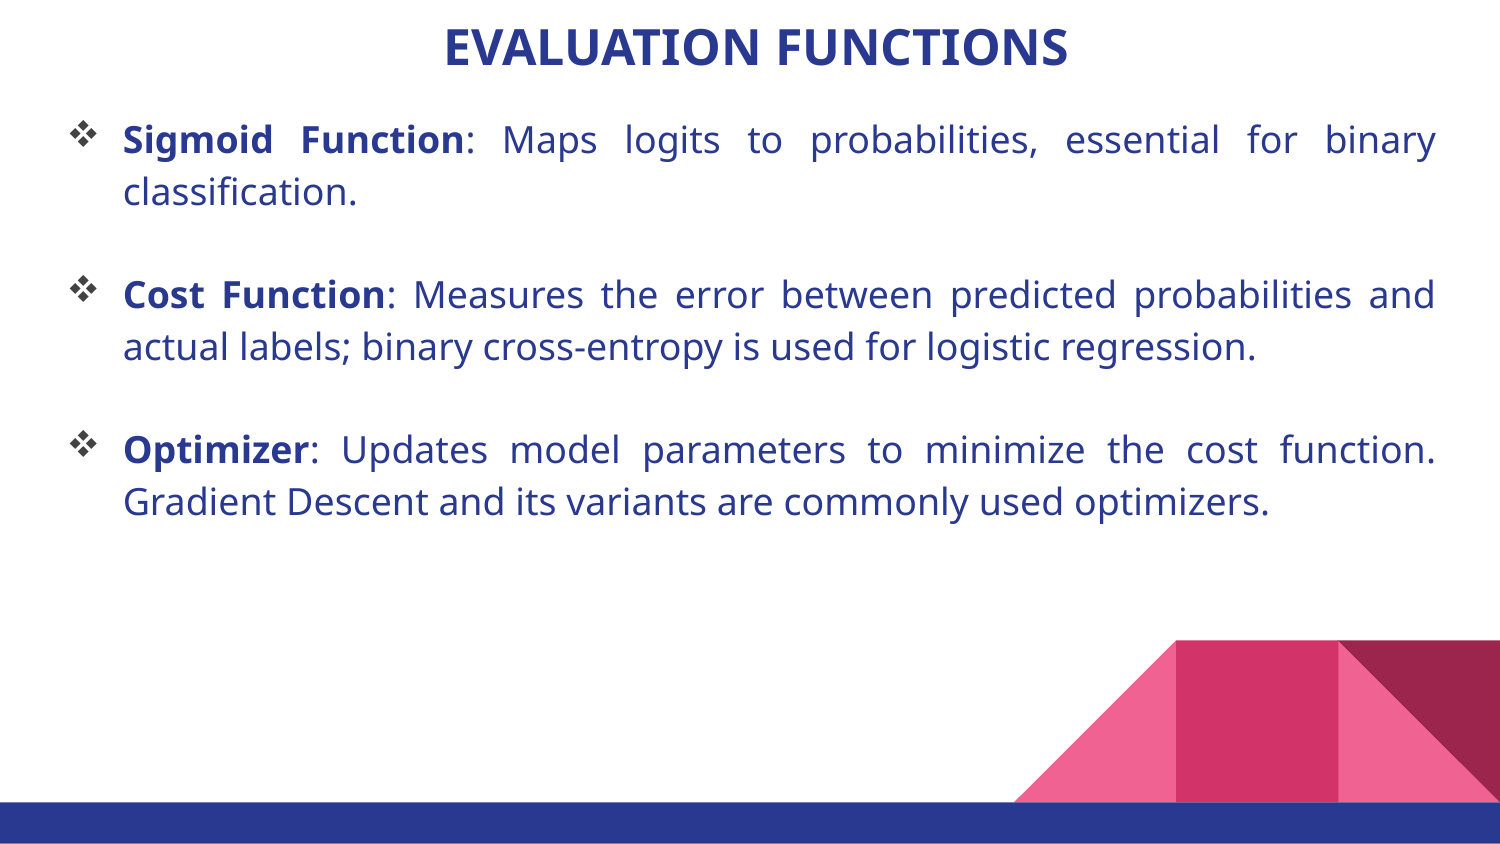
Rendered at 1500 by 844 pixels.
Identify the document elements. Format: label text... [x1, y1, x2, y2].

list Sigmoid Function: Maps logits to probabilities, essential for binary classification. Cost Function: Measures the error between predicted probabilities and actual labels; binary cross-entropy is used for logistic regression. Optimizer: Updates model parameters to minimize the cost function. Gradient Descent and its variants are commonly used optimizers. [33, 94, 1453, 554]
title EVALUATION FUNCTIONS [0, 0, 1500, 87]
